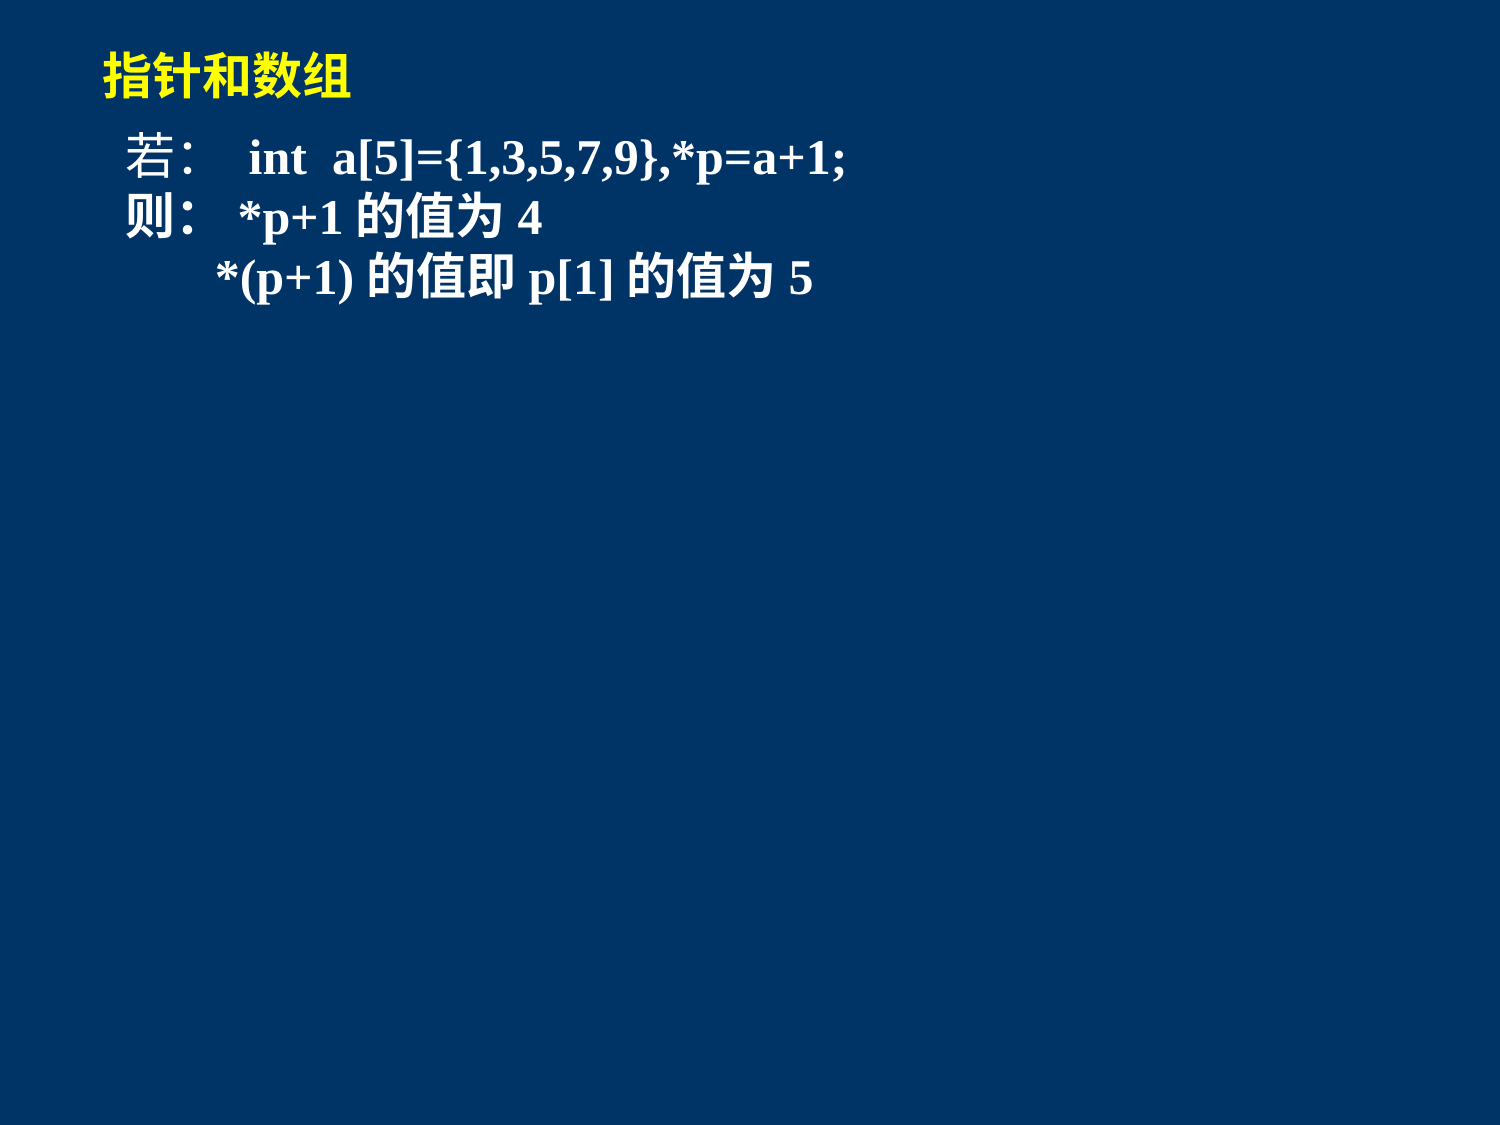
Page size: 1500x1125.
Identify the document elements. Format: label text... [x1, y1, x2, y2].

text_box 指针和数组 若： int a[5]={1,3,5,7,9},*p=a+1; 则：*p+1的值为4 *(p+1)的值即p[1]的值为5 [87, 37, 1413, 373]
